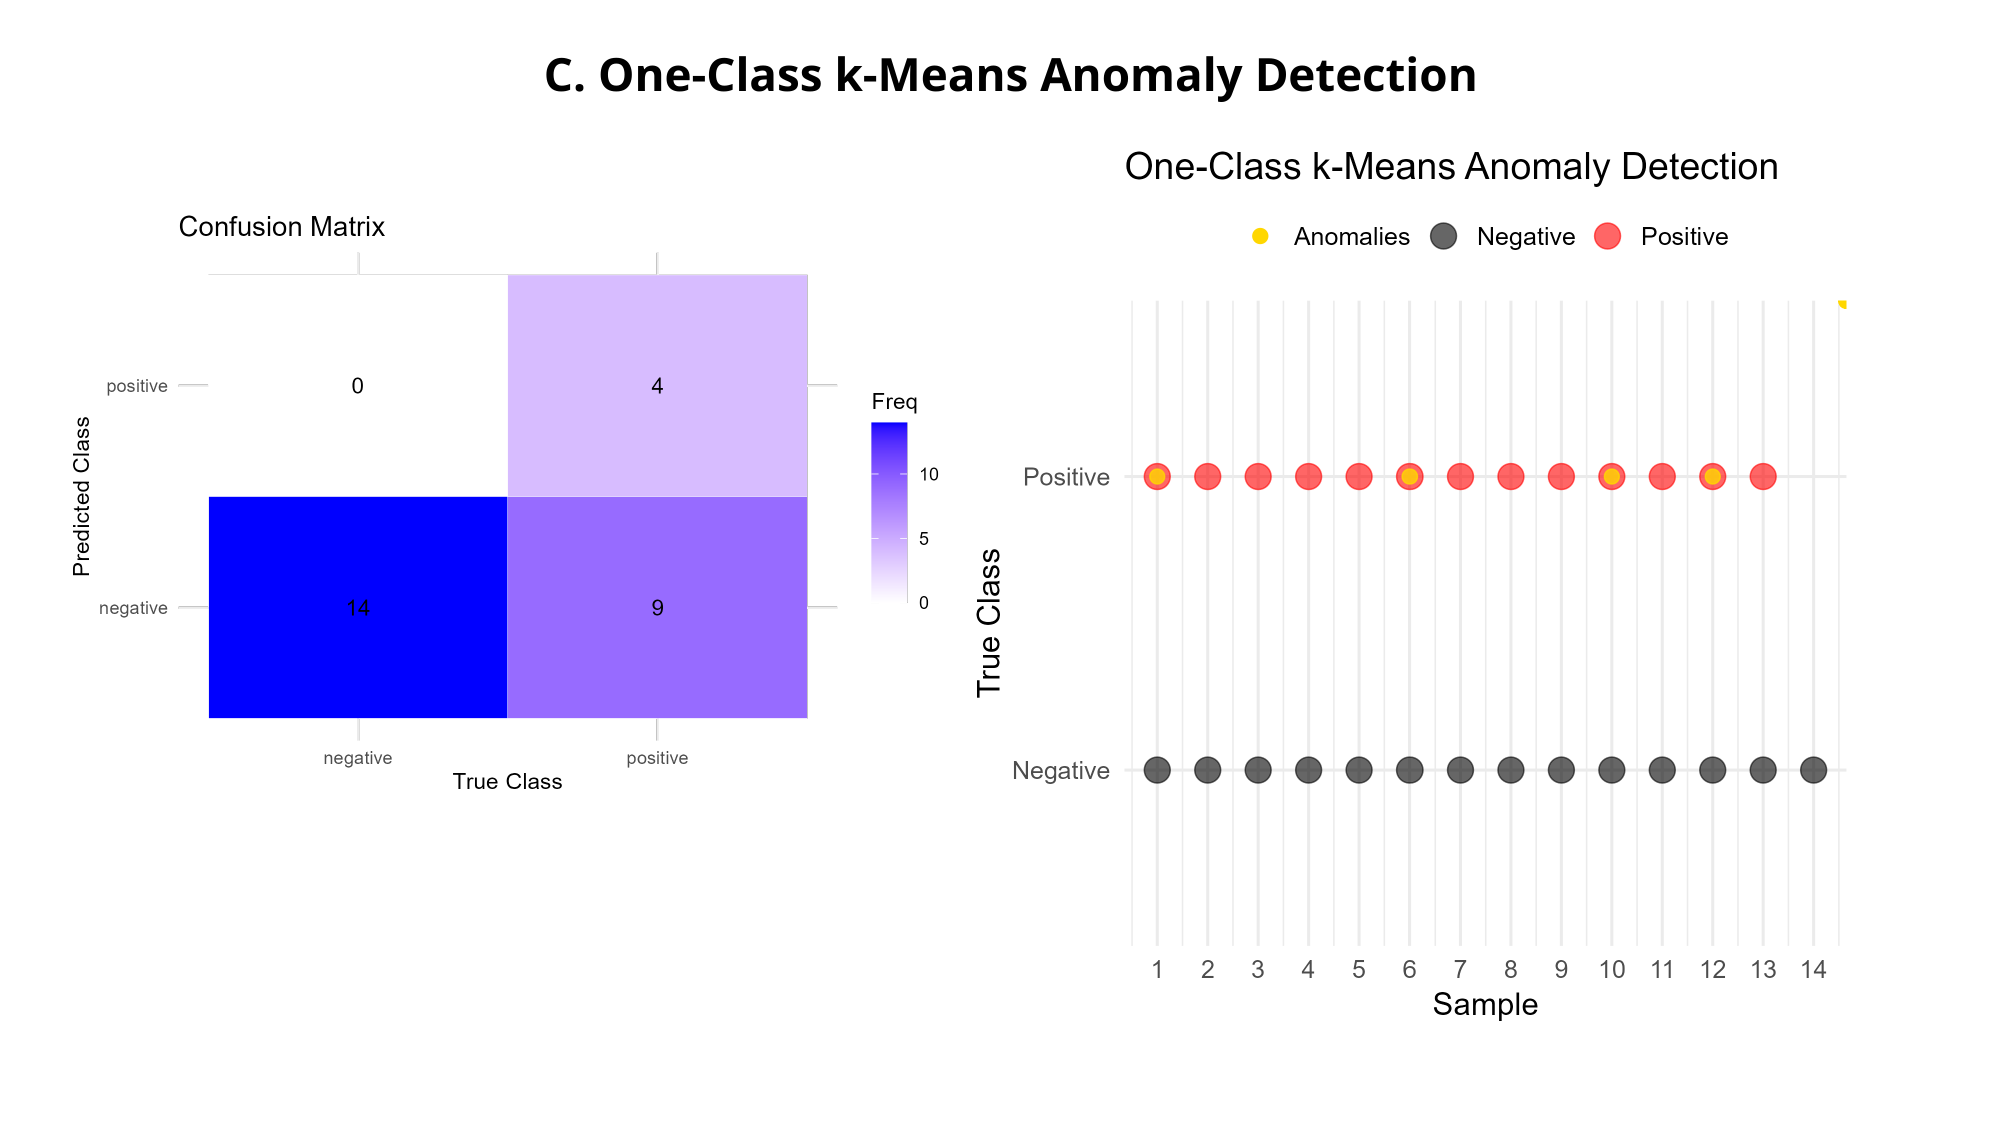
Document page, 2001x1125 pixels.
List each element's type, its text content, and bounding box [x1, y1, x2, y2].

picture [61, 135, 1863, 1037]
title C. One-Class k-Means Anomaly Detection [273, 0, 1761, 109]
